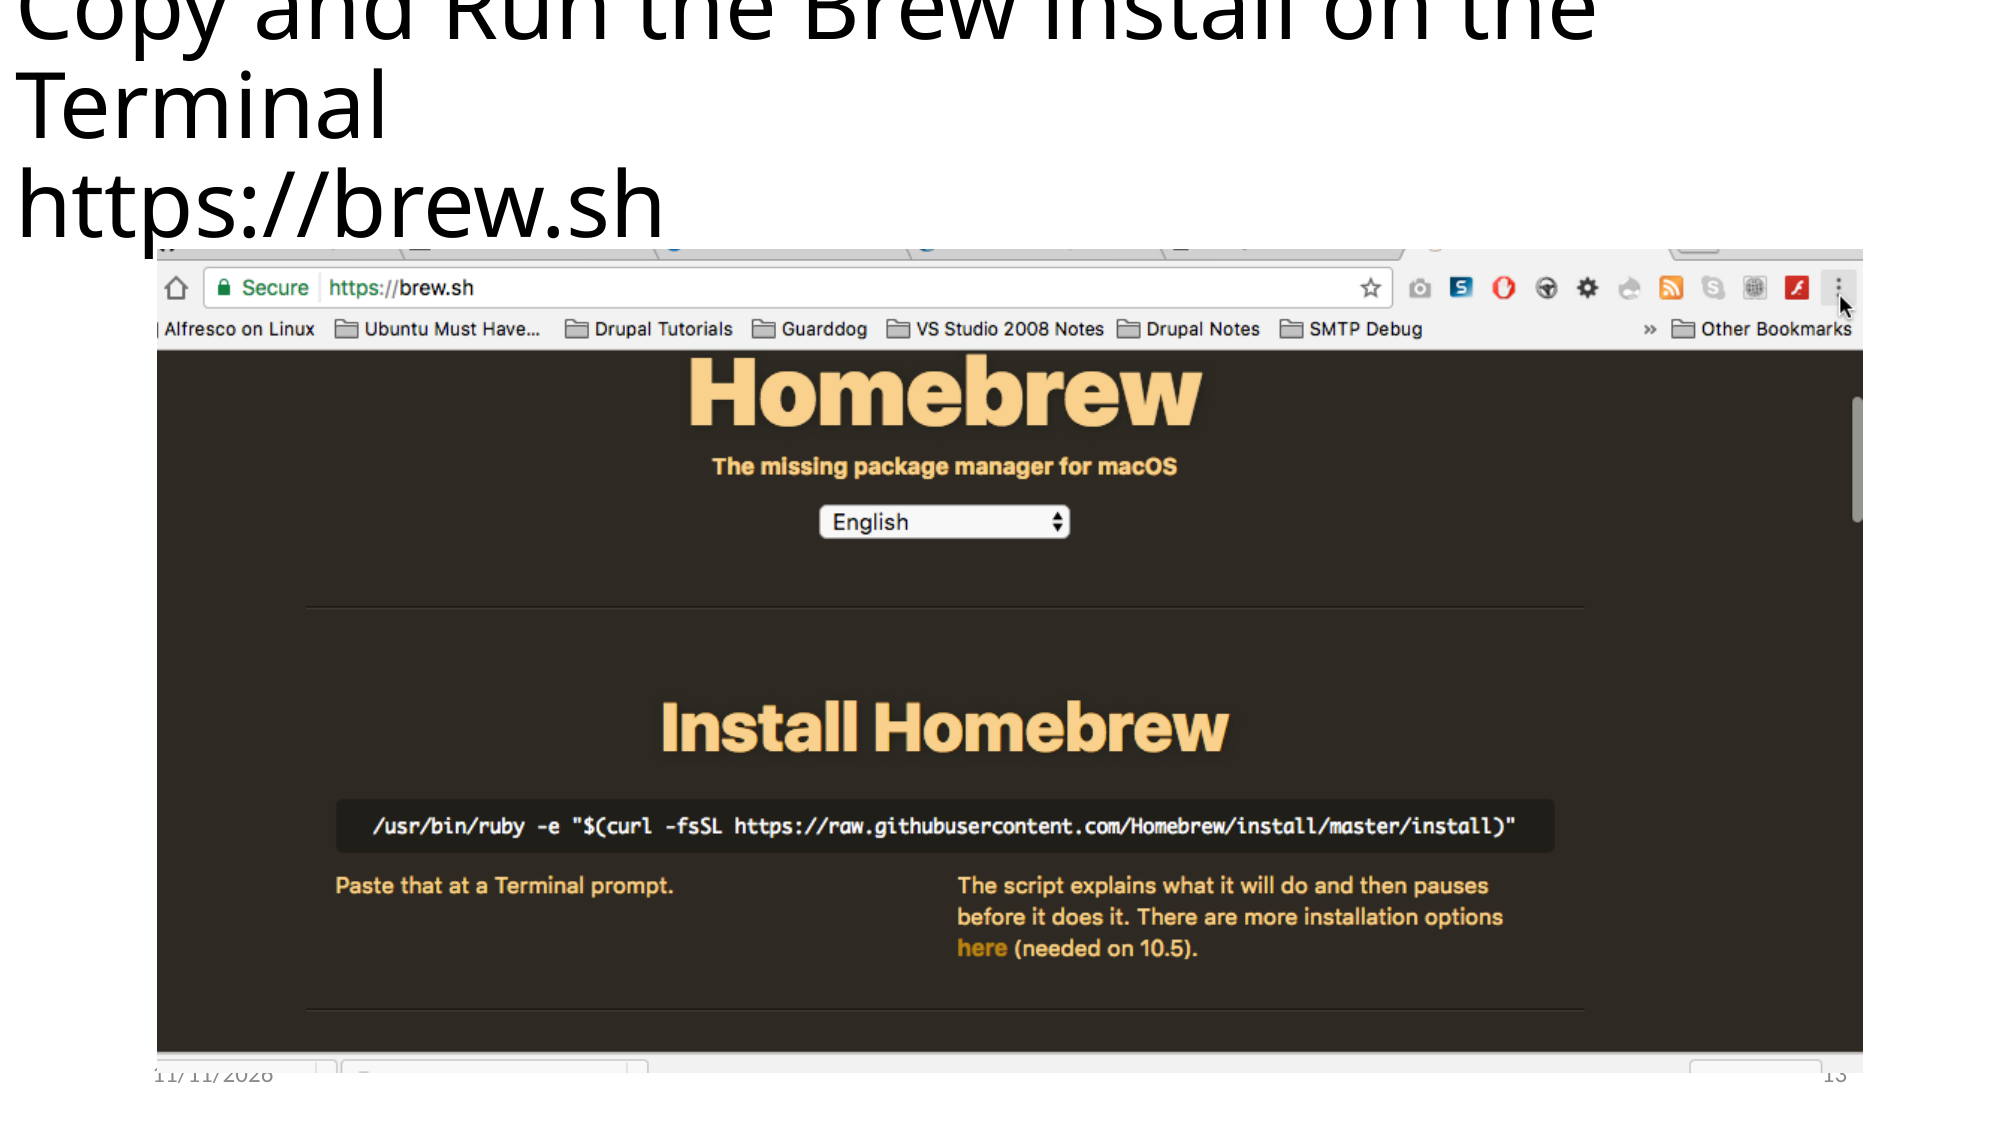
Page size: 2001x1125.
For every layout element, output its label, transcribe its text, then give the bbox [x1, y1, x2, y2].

title Copy and Run the Brew install on the Terminal https://brew.sh [0, 0, 2000, 218]
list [157, 249, 1863, 1073]
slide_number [137, 1042, 588, 1103]
slide_number 13 [1412, 1073, 1863, 1103]
